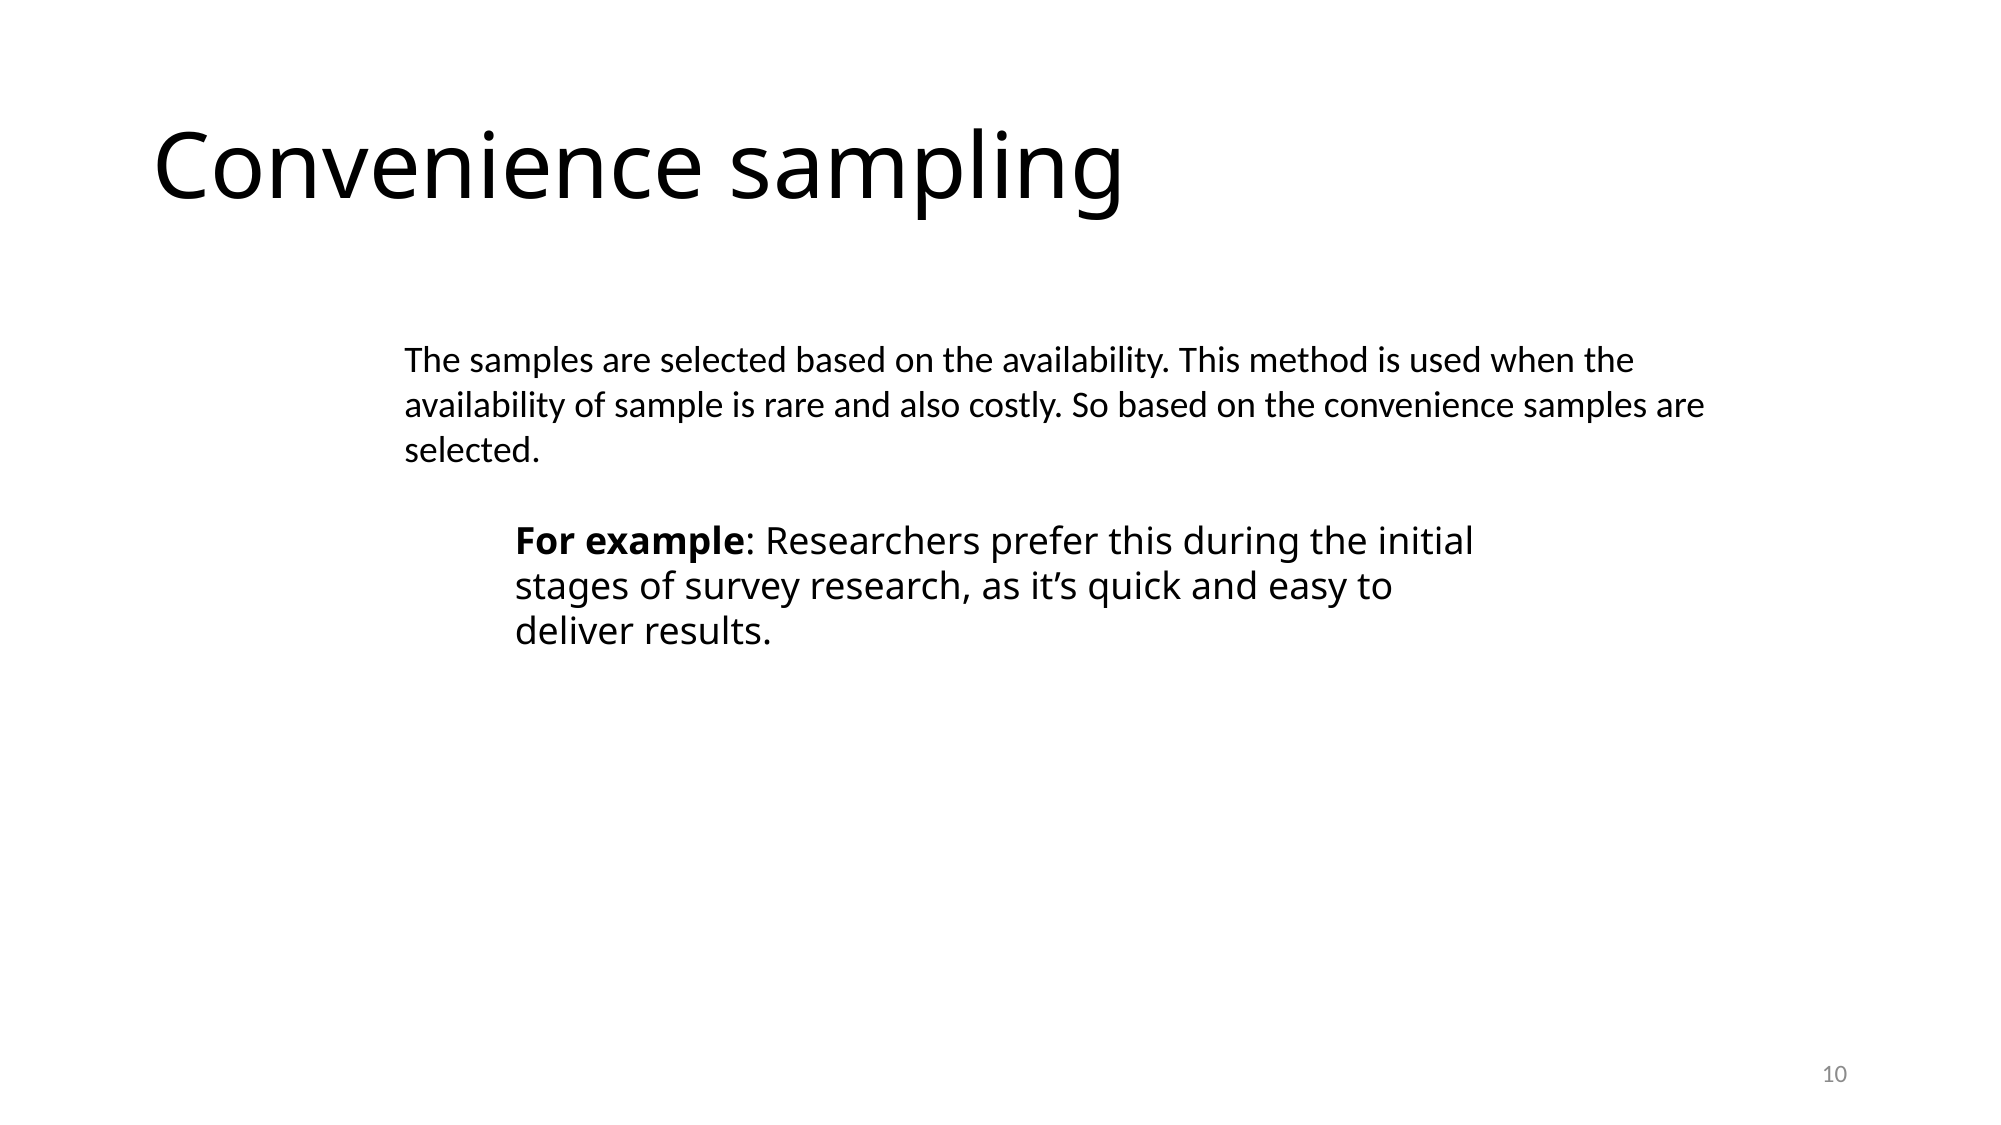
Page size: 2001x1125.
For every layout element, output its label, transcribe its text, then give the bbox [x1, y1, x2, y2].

title Convenience sampling [137, 59, 2000, 278]
text_box For example: Researchers prefer this during the initial stages of survey research, as it’s quick and easy to deliver results. [500, 509, 1500, 660]
slide_number 10 [1412, 1042, 1863, 1103]
text_box The samples are selected based on the availability. This method is used when the availability of sample is rare and also costly. So based on the convenience samples are selected. [389, 327, 1748, 478]
